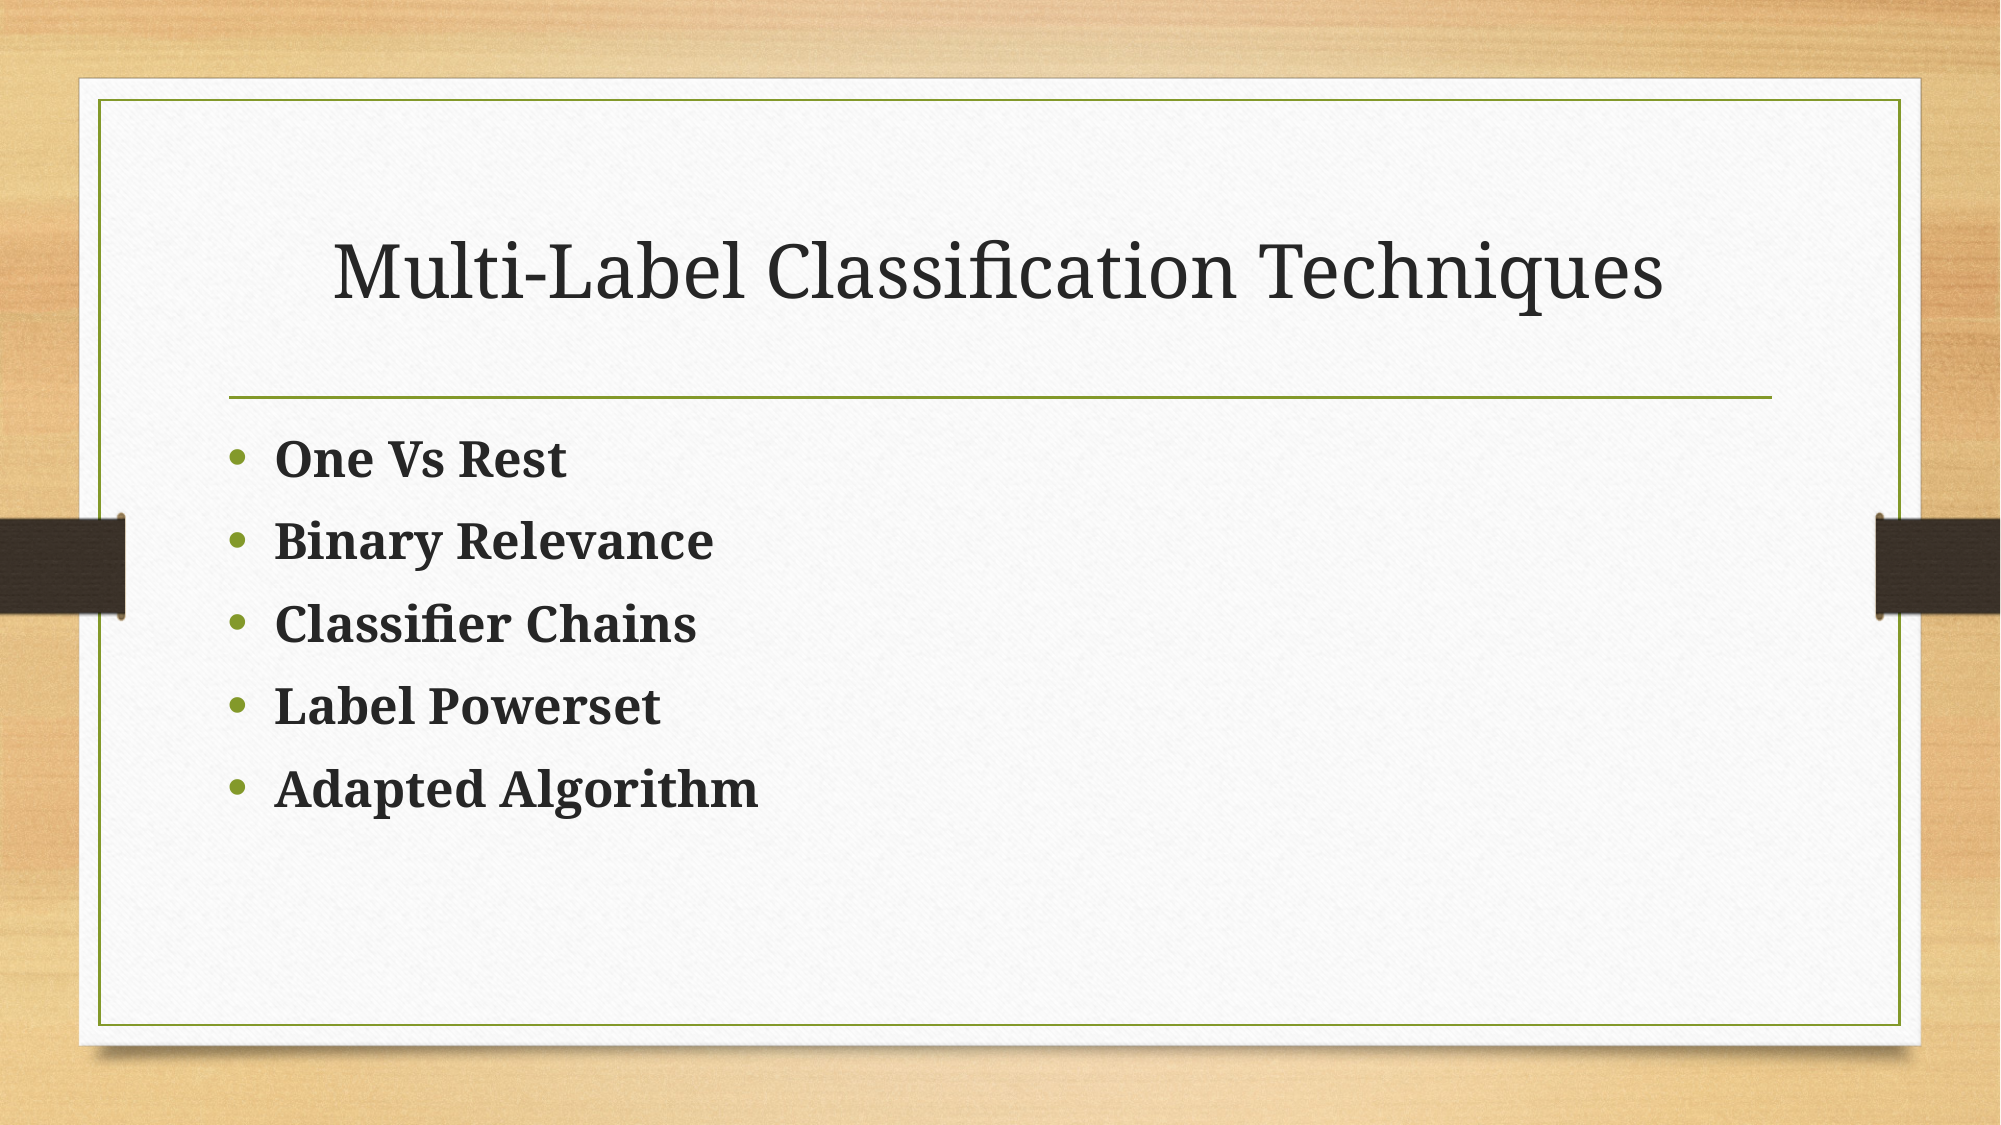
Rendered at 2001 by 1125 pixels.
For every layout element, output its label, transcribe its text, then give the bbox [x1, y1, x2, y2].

list One Vs Rest Binary Relevance Classifier Chains Label Powerset Adapted Algorithm [212, 419, 1788, 964]
title Multi-Label Classification Techniques [212, 161, 1788, 375]
picture [0, 0, 2001, 1125]
